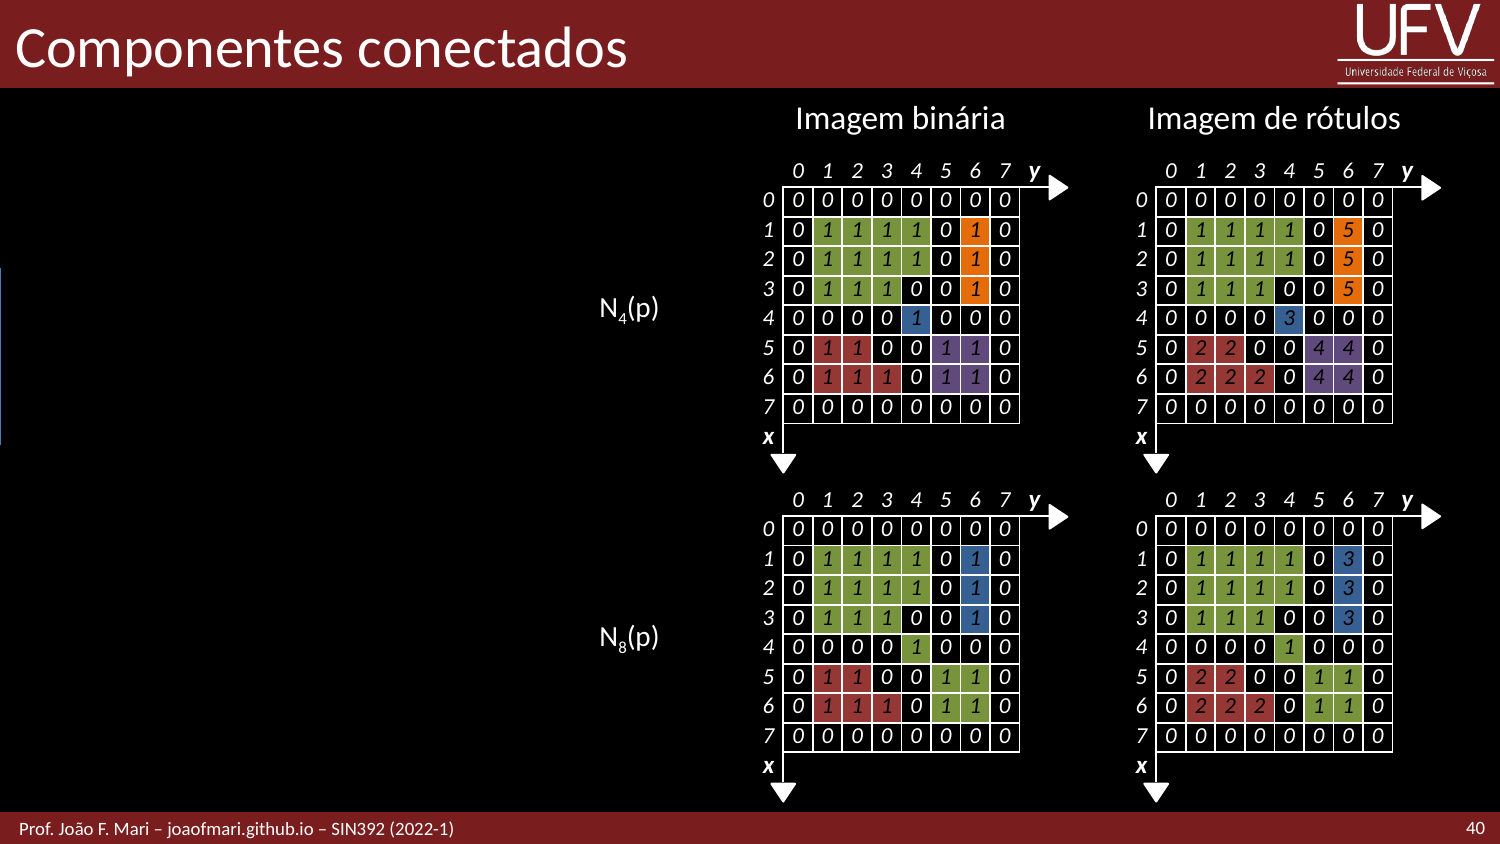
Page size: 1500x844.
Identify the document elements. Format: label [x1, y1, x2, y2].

text_box [1420, 502, 1443, 531]
table_cell [1187, 576, 1214, 604]
table_cell [991, 606, 1019, 633]
table_cell [1364, 724, 1392, 751]
table_cell [932, 247, 960, 275]
table_cell [1305, 218, 1333, 245]
table_header [754, 487, 1049, 516]
table_cell [784, 576, 812, 604]
table_cell [1364, 188, 1392, 216]
list [0, 88, 1500, 812]
table_cell [932, 395, 960, 423]
table_cell [961, 247, 989, 275]
table_cell [1334, 395, 1362, 423]
table_cell [1157, 365, 1185, 393]
table_cell [843, 247, 871, 275]
table_cell [1216, 365, 1244, 393]
table_cell [961, 665, 989, 692]
table_cell [1157, 724, 1185, 751]
table_cell [932, 365, 960, 393]
table_cell [1364, 395, 1392, 423]
table_cell [1157, 576, 1185, 604]
table_cell [1305, 517, 1333, 545]
table_cell [1305, 247, 1333, 275]
table_cell [1157, 635, 1185, 663]
text_box [769, 781, 797, 804]
table_cell [1216, 606, 1244, 633]
table_cell [873, 218, 901, 245]
text_box [1132, 88, 1417, 144]
table_cell [814, 277, 841, 304]
table_cell [991, 635, 1019, 663]
table_cell [843, 188, 871, 216]
table_cell [932, 218, 960, 245]
table_cell [1246, 694, 1274, 722]
title [0, 0, 1500, 88]
table_cell [1305, 694, 1333, 722]
table_cell [932, 576, 960, 604]
table_cell [1364, 576, 1392, 604]
table_cell [1305, 306, 1333, 334]
table_cell [784, 277, 812, 304]
table_cell [1364, 635, 1392, 663]
table_cell [1334, 336, 1362, 363]
table_cell [1157, 336, 1185, 363]
table_cell [1216, 724, 1244, 751]
table_cell [1246, 365, 1274, 393]
table_cell [873, 665, 901, 692]
table_cell [932, 606, 960, 633]
table_cell [814, 306, 841, 334]
table_cell [961, 576, 989, 604]
table_cell [814, 546, 841, 574]
table_cell [1187, 247, 1214, 275]
table_cell [873, 277, 901, 304]
text_box [780, 88, 1022, 144]
table_cell [902, 218, 930, 245]
table_cell [873, 188, 901, 216]
table_cell [932, 694, 960, 722]
table_cell [902, 635, 930, 663]
table_cell [961, 395, 989, 423]
table_cell [814, 606, 841, 633]
table_cell [784, 395, 812, 423]
text_box [1047, 503, 1070, 531]
table_cell [961, 546, 989, 574]
table_cell [873, 306, 901, 334]
text_box [1420, 174, 1443, 202]
table_cell [902, 606, 930, 633]
text_box [1142, 452, 1170, 475]
table_cell [1127, 516, 1155, 782]
table_cell [784, 306, 812, 334]
table_cell [1275, 277, 1303, 304]
table_cell [1246, 247, 1274, 275]
table_cell [1334, 306, 1362, 334]
table_cell [873, 247, 901, 275]
table_cell [1305, 635, 1333, 663]
table_cell [902, 395, 930, 423]
table_cell [843, 395, 871, 423]
footer [0, 812, 1034, 844]
text_box [584, 280, 675, 335]
table_cell [814, 694, 841, 722]
table_cell [843, 606, 871, 633]
table_cell [1127, 187, 1155, 453]
table_cell [1305, 277, 1333, 304]
table_cell [1334, 576, 1362, 604]
table_cell [932, 277, 960, 304]
table_cell [991, 277, 1019, 304]
table_cell [1246, 395, 1274, 423]
table_cell [932, 306, 960, 334]
table_cell [1275, 365, 1303, 393]
table_cell [991, 365, 1019, 393]
table_header [1127, 487, 1422, 516]
table_cell [1157, 277, 1185, 304]
table_cell [843, 365, 871, 393]
table_cell [1275, 517, 1303, 545]
table_cell [814, 247, 841, 275]
table_cell [1157, 665, 1185, 692]
table_cell [873, 546, 901, 574]
text_box [584, 609, 675, 664]
table_cell [1364, 247, 1392, 275]
table_cell [1275, 188, 1303, 216]
table_cell [873, 336, 901, 363]
table_cell [1334, 247, 1362, 275]
table_cell [1305, 336, 1333, 363]
table_cell [873, 517, 901, 545]
table_cell [902, 277, 930, 304]
table_cell [1157, 306, 1185, 334]
table_cell [784, 635, 812, 663]
table_cell [961, 277, 989, 304]
table_cell [1246, 546, 1274, 574]
table_cell [843, 517, 871, 545]
table_cell [1275, 635, 1303, 663]
table_cell [1305, 606, 1333, 633]
table_cell [1246, 277, 1274, 304]
table_cell [1216, 635, 1244, 663]
table_cell [1275, 606, 1303, 633]
table_cell [961, 635, 989, 663]
table_cell [873, 606, 901, 633]
table_cell [1187, 365, 1214, 393]
table_cell [1275, 665, 1303, 692]
table_cell [991, 336, 1019, 363]
table_cell [873, 694, 901, 722]
table_cell [932, 635, 960, 663]
table_cell [1305, 576, 1333, 604]
table_cell [1305, 365, 1333, 393]
table_cell [991, 517, 1019, 545]
table_cell [1187, 336, 1214, 363]
table_cell [902, 336, 930, 363]
table_cell [1157, 517, 1185, 545]
table_cell [932, 188, 960, 216]
table_cell [902, 517, 930, 545]
table_cell [873, 365, 901, 393]
table_cell [902, 576, 930, 604]
table_cell [1187, 724, 1214, 751]
table_cell [991, 724, 1019, 751]
table_cell [961, 336, 989, 363]
table_cell [1275, 546, 1303, 574]
table_cell [1246, 606, 1274, 633]
table_cell [1334, 724, 1362, 751]
table_cell [991, 247, 1019, 275]
table_cell [1187, 546, 1214, 574]
table_cell [991, 395, 1019, 423]
table_cell [932, 665, 960, 692]
table_cell [814, 188, 841, 216]
table_cell [902, 365, 930, 393]
table_cell [1246, 336, 1274, 363]
table_cell [843, 218, 871, 245]
table_cell [961, 606, 989, 633]
table_cell [961, 365, 989, 393]
table_cell [1275, 576, 1303, 604]
table_cell [961, 724, 989, 751]
table_cell [902, 546, 930, 574]
table_cell [1334, 665, 1362, 692]
table_cell [1364, 546, 1392, 574]
table_cell [1216, 395, 1244, 423]
table_cell [991, 306, 1019, 334]
table_cell [961, 694, 989, 722]
table_cell [784, 517, 1049, 782]
table_cell [873, 635, 901, 663]
table_cell [784, 665, 812, 692]
table_cell [1305, 724, 1333, 751]
table_cell [902, 306, 930, 334]
table_cell [784, 247, 812, 275]
table_cell [1216, 665, 1244, 692]
table_cell [1364, 336, 1392, 363]
table_cell [1246, 724, 1274, 751]
table_cell [1246, 665, 1274, 692]
table_cell [814, 665, 841, 692]
table_cell [1275, 247, 1303, 275]
table_cell [1334, 365, 1362, 393]
table_cell [1246, 188, 1274, 216]
table_cell [932, 724, 960, 751]
table_cell [1187, 188, 1214, 216]
table_cell [873, 724, 901, 751]
table_cell [814, 635, 841, 663]
table_cell [1157, 395, 1185, 423]
table_cell [1157, 694, 1185, 722]
table_cell [1157, 188, 1185, 216]
table_cell [843, 546, 871, 574]
table_cell [1187, 665, 1214, 692]
table_cell [1216, 694, 1244, 722]
table_cell [1305, 665, 1333, 692]
table_cell [814, 517, 841, 545]
table_cell [814, 576, 841, 604]
table_cell [843, 306, 871, 334]
table_cell [843, 576, 871, 604]
table_cell [873, 576, 901, 604]
table_cell [784, 546, 812, 574]
table_cell [932, 517, 960, 545]
table_cell [784, 188, 812, 216]
table_cell [1187, 517, 1214, 545]
table_cell [1275, 395, 1303, 423]
table_cell [1364, 665, 1392, 692]
table_cell [843, 277, 871, 304]
table_cell [932, 546, 960, 574]
table_cell [1187, 218, 1214, 245]
table_cell [991, 694, 1019, 722]
table_cell [1246, 517, 1274, 545]
slide_number [1328, 811, 1500, 844]
table_cell [1334, 546, 1362, 574]
table_cell [1157, 546, 1185, 574]
table_cell [1216, 517, 1244, 545]
table_cell [843, 724, 871, 751]
table_cell [1334, 218, 1362, 245]
table_cell [991, 188, 1019, 216]
table_cell [1364, 365, 1392, 393]
table_cell [1157, 188, 1422, 453]
table_cell [1334, 635, 1362, 663]
table_cell [1364, 277, 1392, 304]
table_cell [1216, 576, 1244, 604]
table_cell [1187, 277, 1214, 304]
table_cell [1334, 517, 1362, 545]
table_cell [1216, 306, 1244, 334]
table_cell [814, 336, 841, 363]
table_header [754, 158, 1049, 187]
table_cell [1275, 694, 1303, 722]
table_cell [902, 247, 930, 275]
table_header [1127, 158, 1422, 187]
table_cell [1305, 395, 1333, 423]
table_cell [784, 517, 812, 545]
table_cell [1305, 188, 1333, 216]
table_cell [814, 395, 841, 423]
table_cell [991, 576, 1019, 604]
table_cell [843, 336, 871, 363]
table_cell [1187, 306, 1214, 334]
table_cell [1187, 395, 1214, 423]
table_cell [1187, 694, 1214, 722]
table_cell [1275, 306, 1303, 334]
table_cell [1364, 606, 1392, 633]
table_cell [1275, 724, 1303, 751]
table_cell [991, 665, 1019, 692]
table_cell [1246, 635, 1274, 663]
table_cell [1157, 606, 1185, 633]
table_cell [1187, 606, 1214, 633]
table_cell [784, 336, 812, 363]
table_cell [1275, 218, 1303, 245]
table_cell [784, 188, 1049, 453]
table_cell [902, 188, 930, 216]
table_cell [1216, 247, 1244, 275]
table_cell [1364, 694, 1392, 722]
table_cell [902, 724, 930, 751]
table_cell [961, 188, 989, 216]
table_cell [1334, 694, 1362, 722]
text_box [1142, 781, 1170, 804]
table_cell [873, 395, 901, 423]
table_cell [1157, 517, 1422, 782]
table_cell [991, 546, 1019, 574]
table_cell [754, 516, 782, 782]
table_cell [1216, 218, 1244, 245]
table_cell [784, 218, 812, 245]
table_cell [961, 306, 989, 334]
table_cell [961, 517, 989, 545]
table_cell [902, 694, 930, 722]
table_cell [1305, 546, 1333, 574]
table_cell [843, 635, 871, 663]
table_cell [814, 724, 841, 751]
table_cell [1364, 218, 1392, 245]
table_cell [1275, 336, 1303, 363]
table_cell [902, 665, 930, 692]
table_cell [1246, 576, 1274, 604]
table_cell [961, 218, 989, 245]
table_cell [843, 665, 871, 692]
table_cell [1157, 247, 1185, 275]
table_cell [814, 365, 841, 393]
table_cell [1364, 517, 1392, 545]
table_cell [1216, 188, 1244, 216]
table_cell [814, 218, 841, 245]
table_cell [843, 694, 871, 722]
table_cell [1216, 546, 1244, 574]
table_cell [1187, 635, 1214, 663]
table_cell [1216, 336, 1244, 363]
table_cell [784, 365, 812, 393]
table_cell [1334, 277, 1362, 304]
text_box [769, 452, 798, 475]
table_cell [1216, 277, 1244, 304]
table_cell [1364, 306, 1392, 334]
text_box [1047, 173, 1070, 202]
table_cell [1246, 218, 1274, 245]
table_cell [784, 724, 812, 751]
table_cell [1334, 188, 1362, 216]
table_cell [1246, 306, 1274, 334]
table_cell [784, 694, 812, 722]
table_cell [991, 218, 1019, 245]
table_cell [754, 187, 782, 453]
table_cell [784, 606, 812, 633]
table_cell [1157, 218, 1185, 245]
table_cell [932, 336, 960, 363]
table_cell [1334, 606, 1362, 633]
